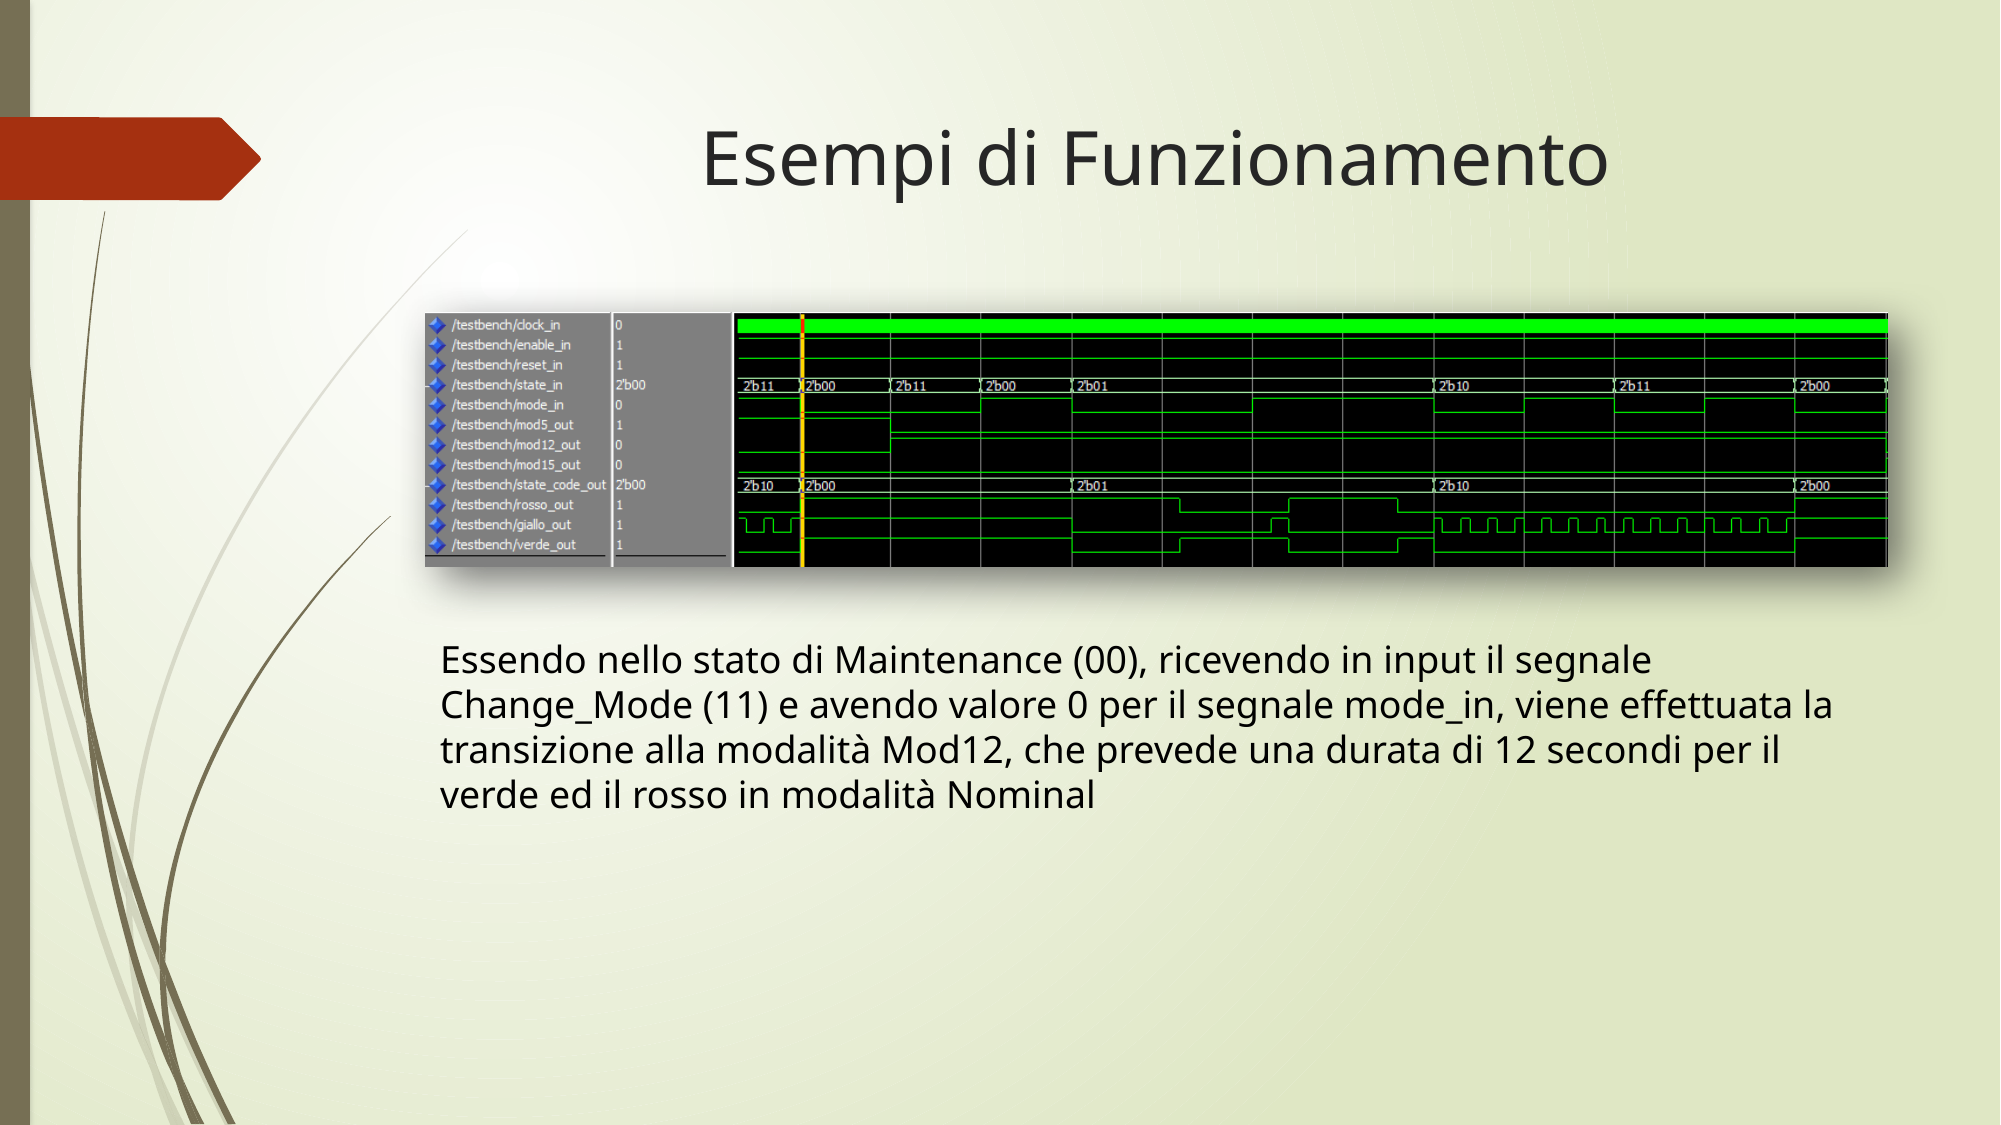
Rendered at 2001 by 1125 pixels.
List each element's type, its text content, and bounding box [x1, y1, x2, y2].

text_box Essendo nello stato di Maintenance (00), ricevendo in input il segnale Change_Mode (11) e avendo valore 0 per il segnale mode_in, viene effettuata la transizione alla modalità Mod12, che prevede una durata di 12 secondi per il verde ed il rosso in modalità Nominal [425, 628, 1888, 824]
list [425, 312, 1889, 567]
title Esempi di Funzionamento [425, 102, 1888, 309]
